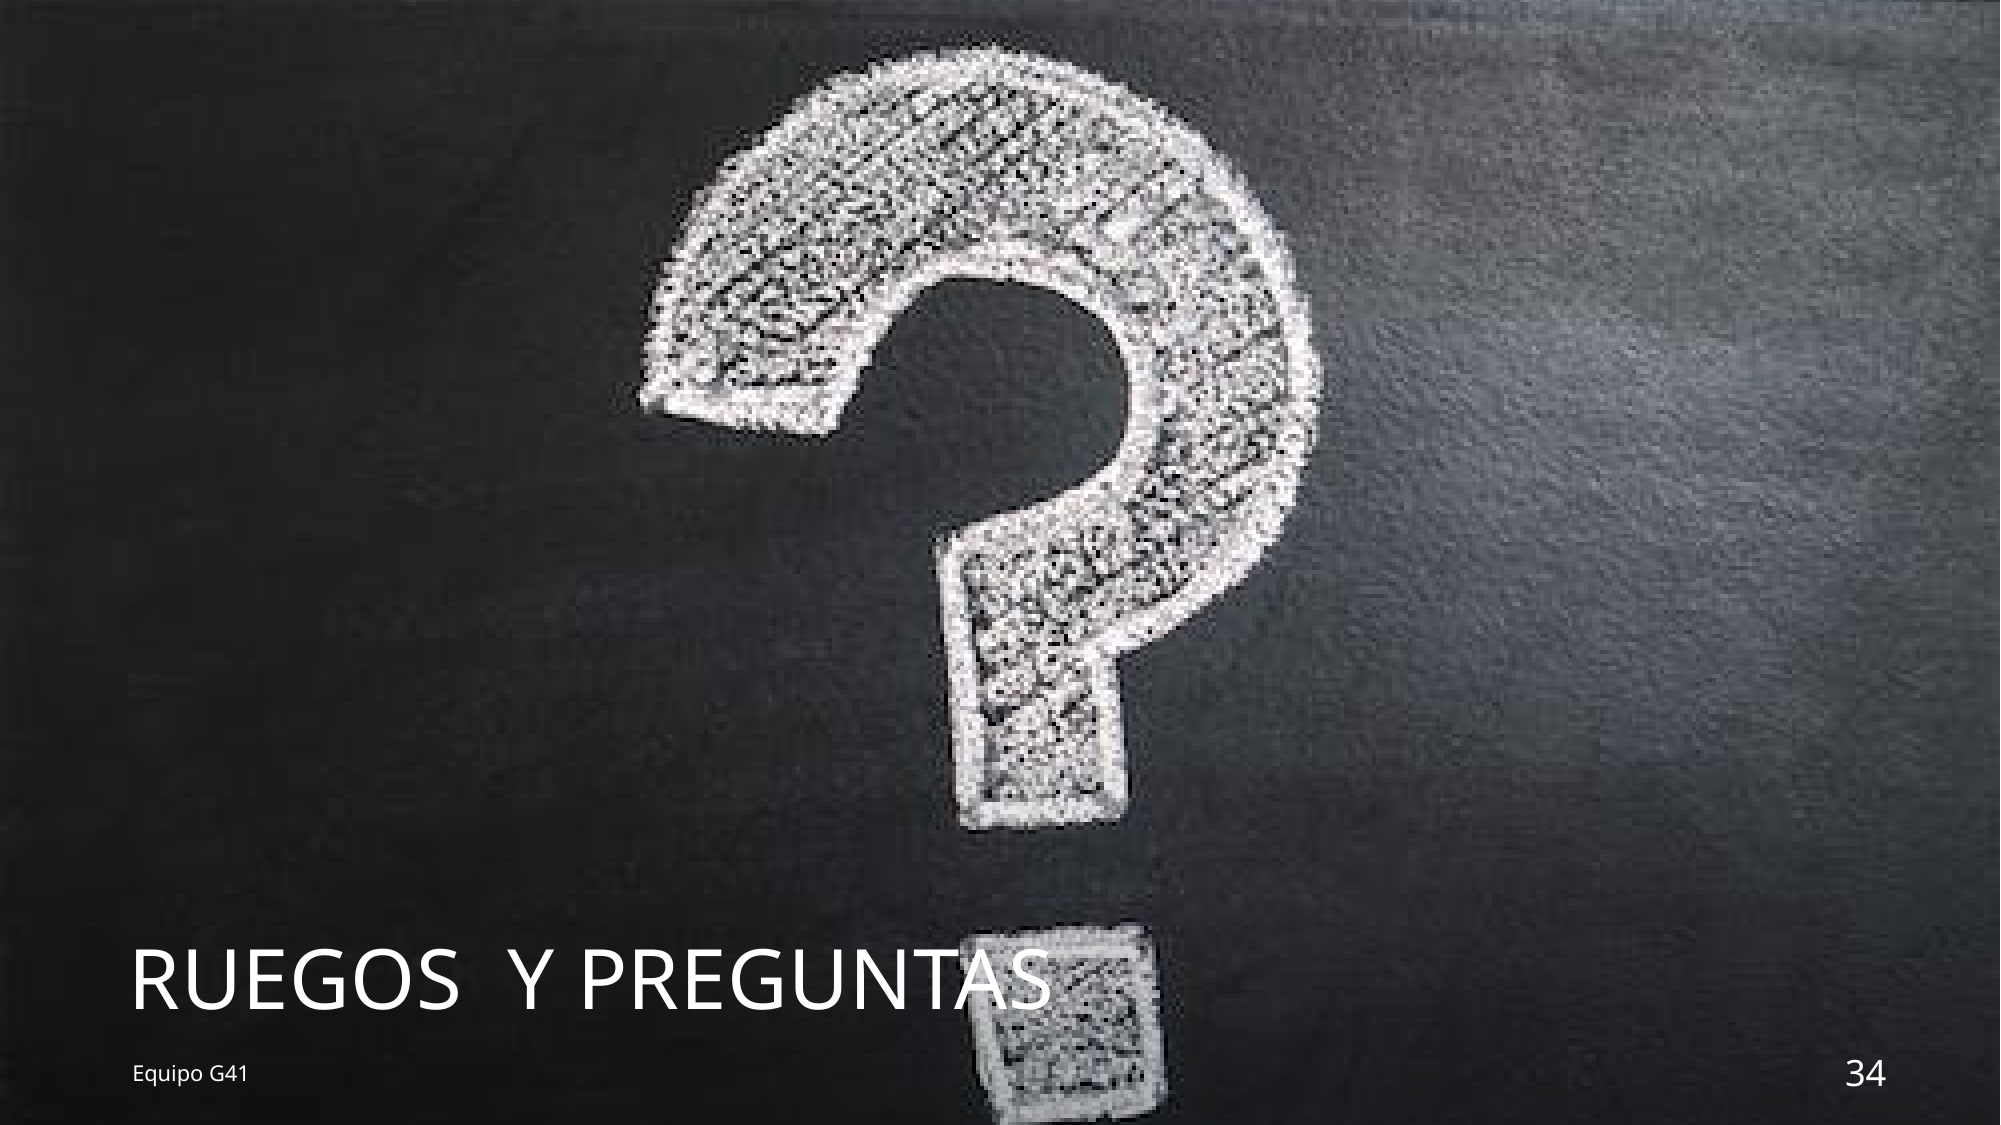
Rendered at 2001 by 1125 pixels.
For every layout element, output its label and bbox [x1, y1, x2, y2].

list [0, 0, 2000, 1125]
